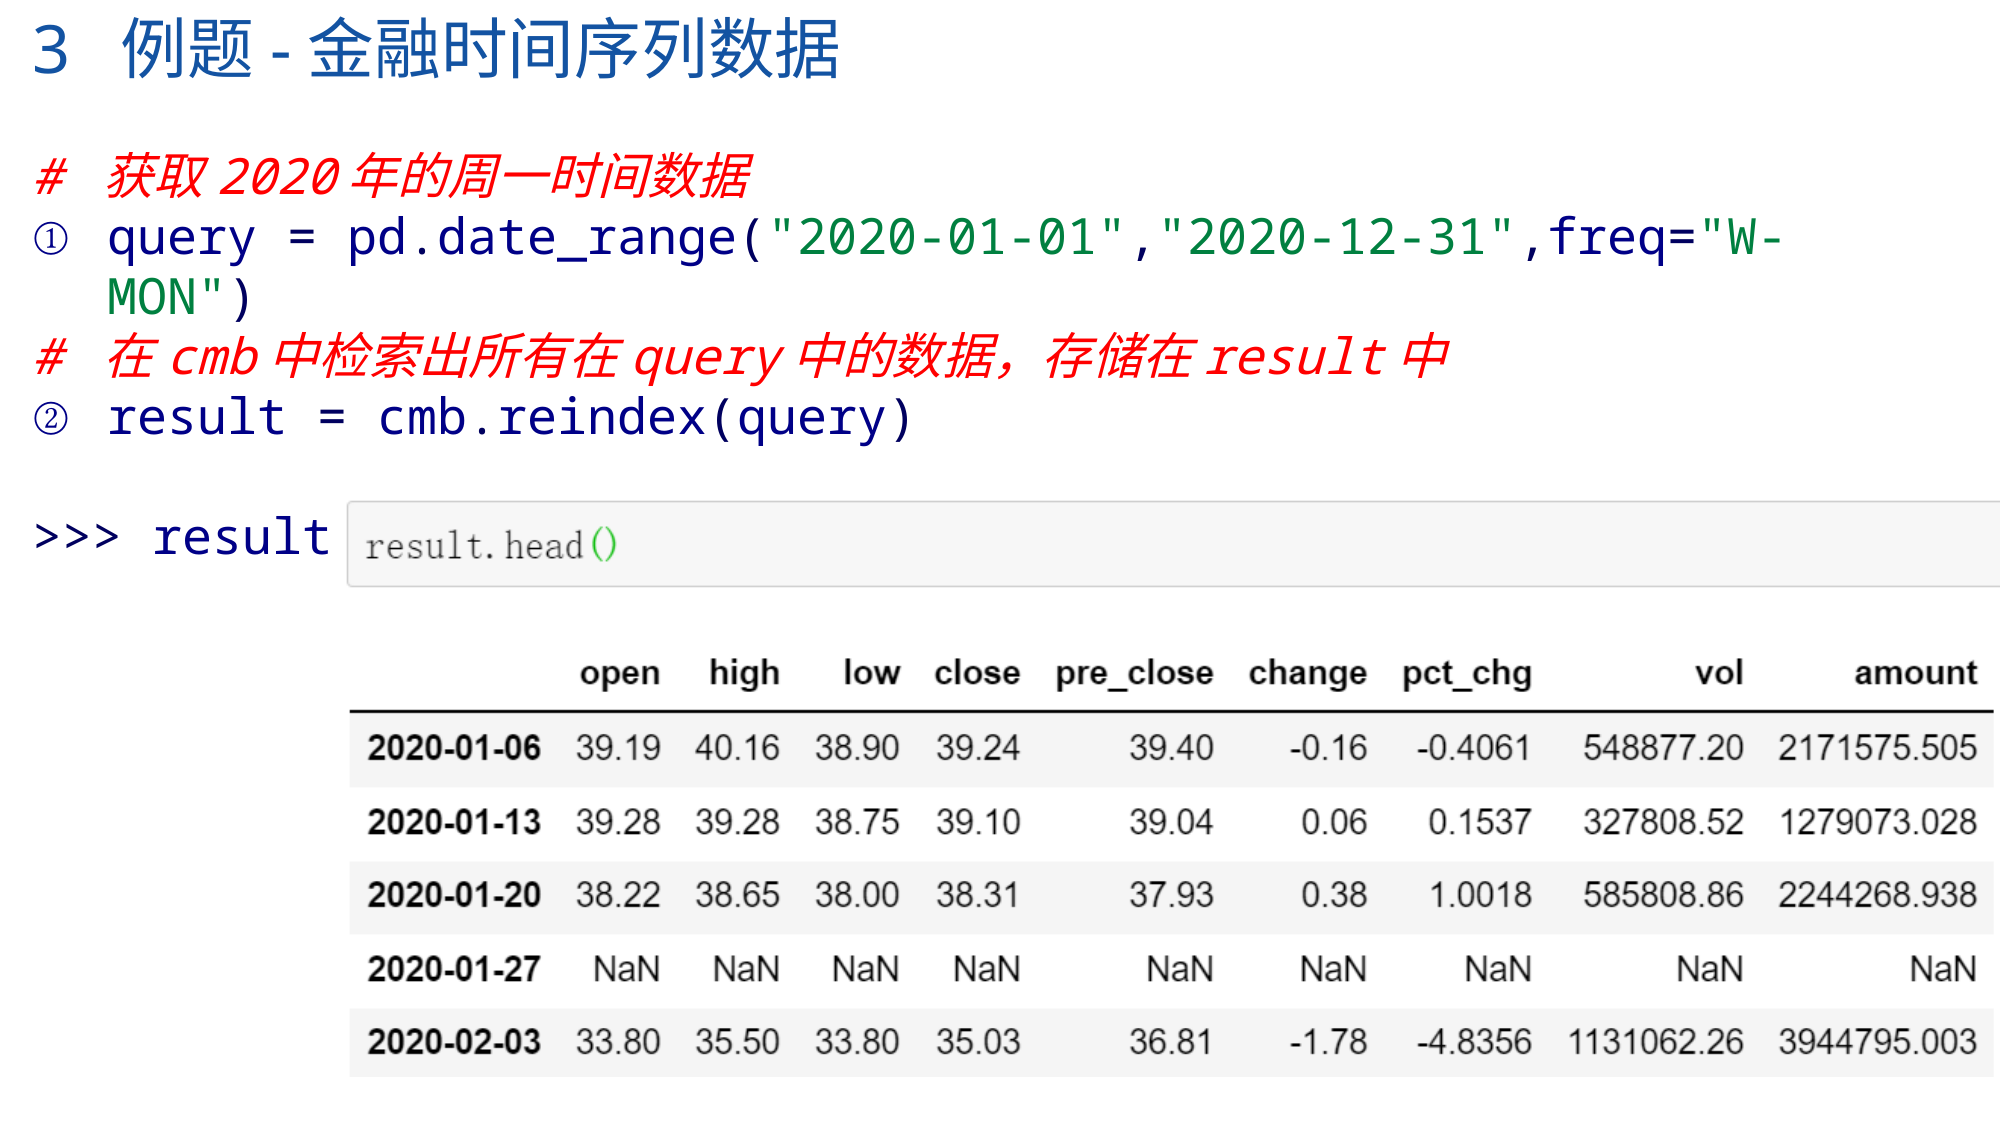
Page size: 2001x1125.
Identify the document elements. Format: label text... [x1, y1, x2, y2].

text_box 3 例题-金融时间序列数据 [17, 0, 1018, 95]
picture [344, 498, 2000, 1078]
text_box # 获取2020年的周一时间数据 query = pd.date_range("2020-01-01","2020-12-31",freq="W-MON") # 在cmb中检索出所有在query中的数据，存储在result中 result = cmb.reindex(query) >>> result [17, 137, 1861, 573]
